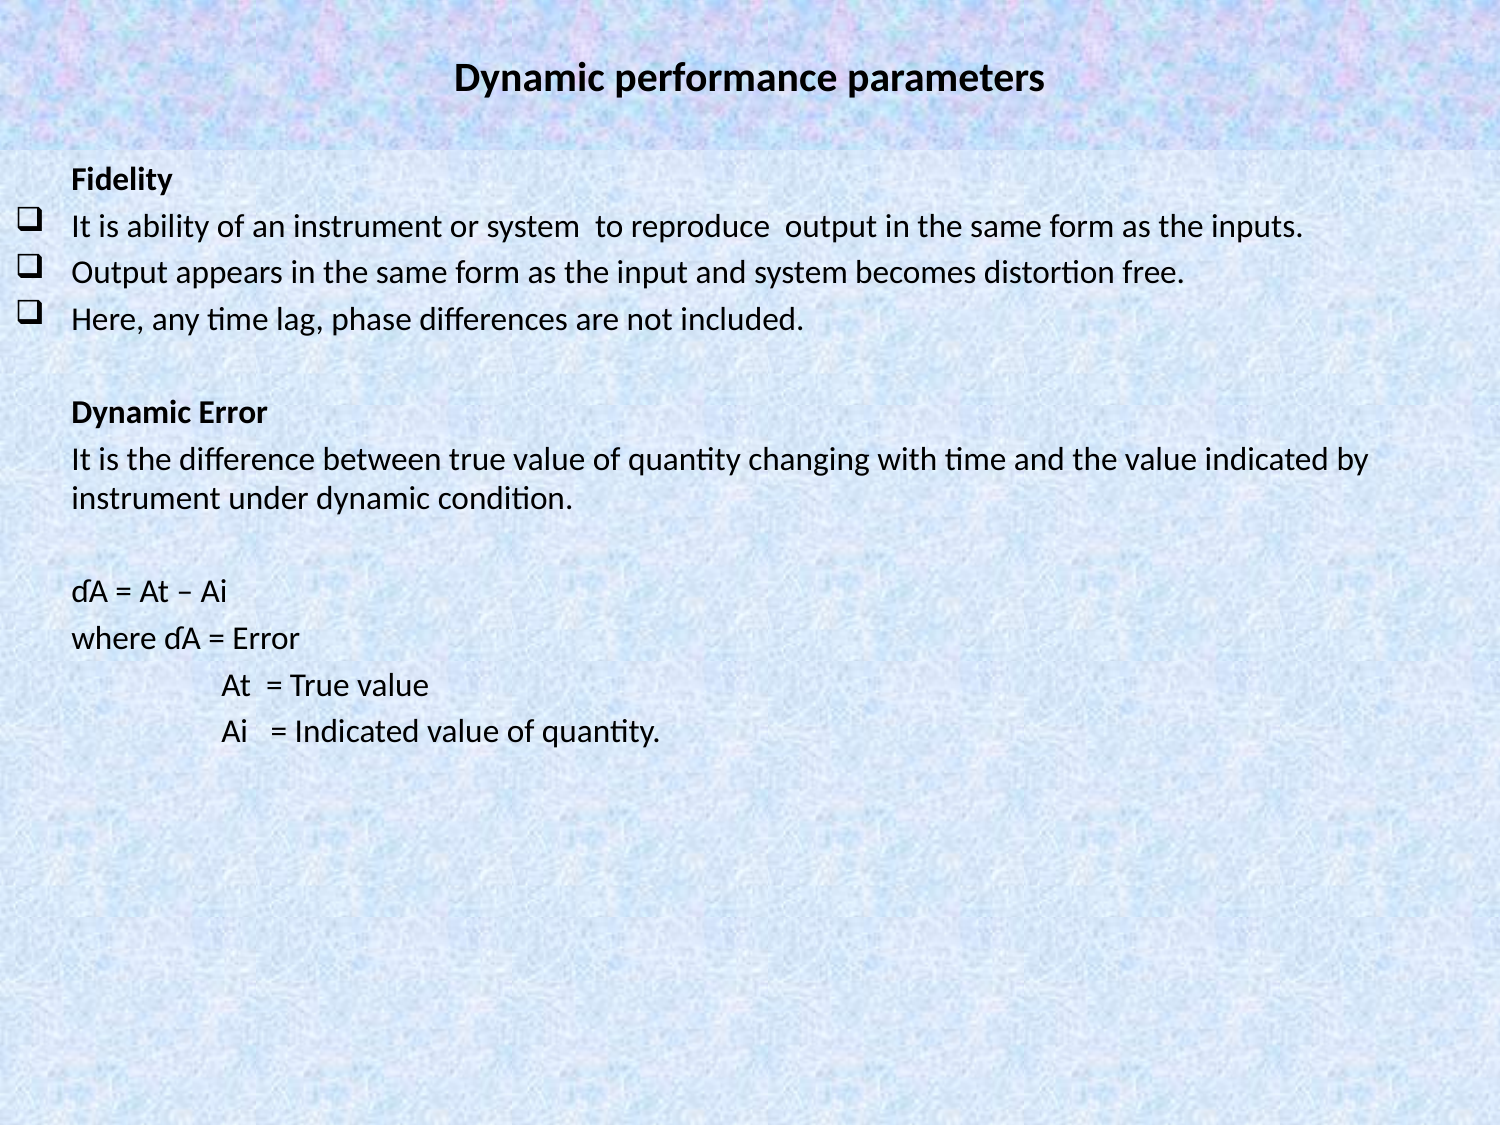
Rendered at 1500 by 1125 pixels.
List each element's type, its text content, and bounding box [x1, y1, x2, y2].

title Dynamic performance parameters [0, 0, 1500, 149]
list Fidelity It is ability of an instrument or system to reproduce output in the same form as the inputs. Output appears in the same form as the input and system becomes distortion free. Here, any time lag, phase differences are not included. Dynamic Error It is the difference between true value of quantity changing with time and the value indicated by instrument under dynamic condition. ɗA = At – Ai where ɗA = Error At = True value Ai = Indicated value of quantity. [0, 149, 1500, 1125]
